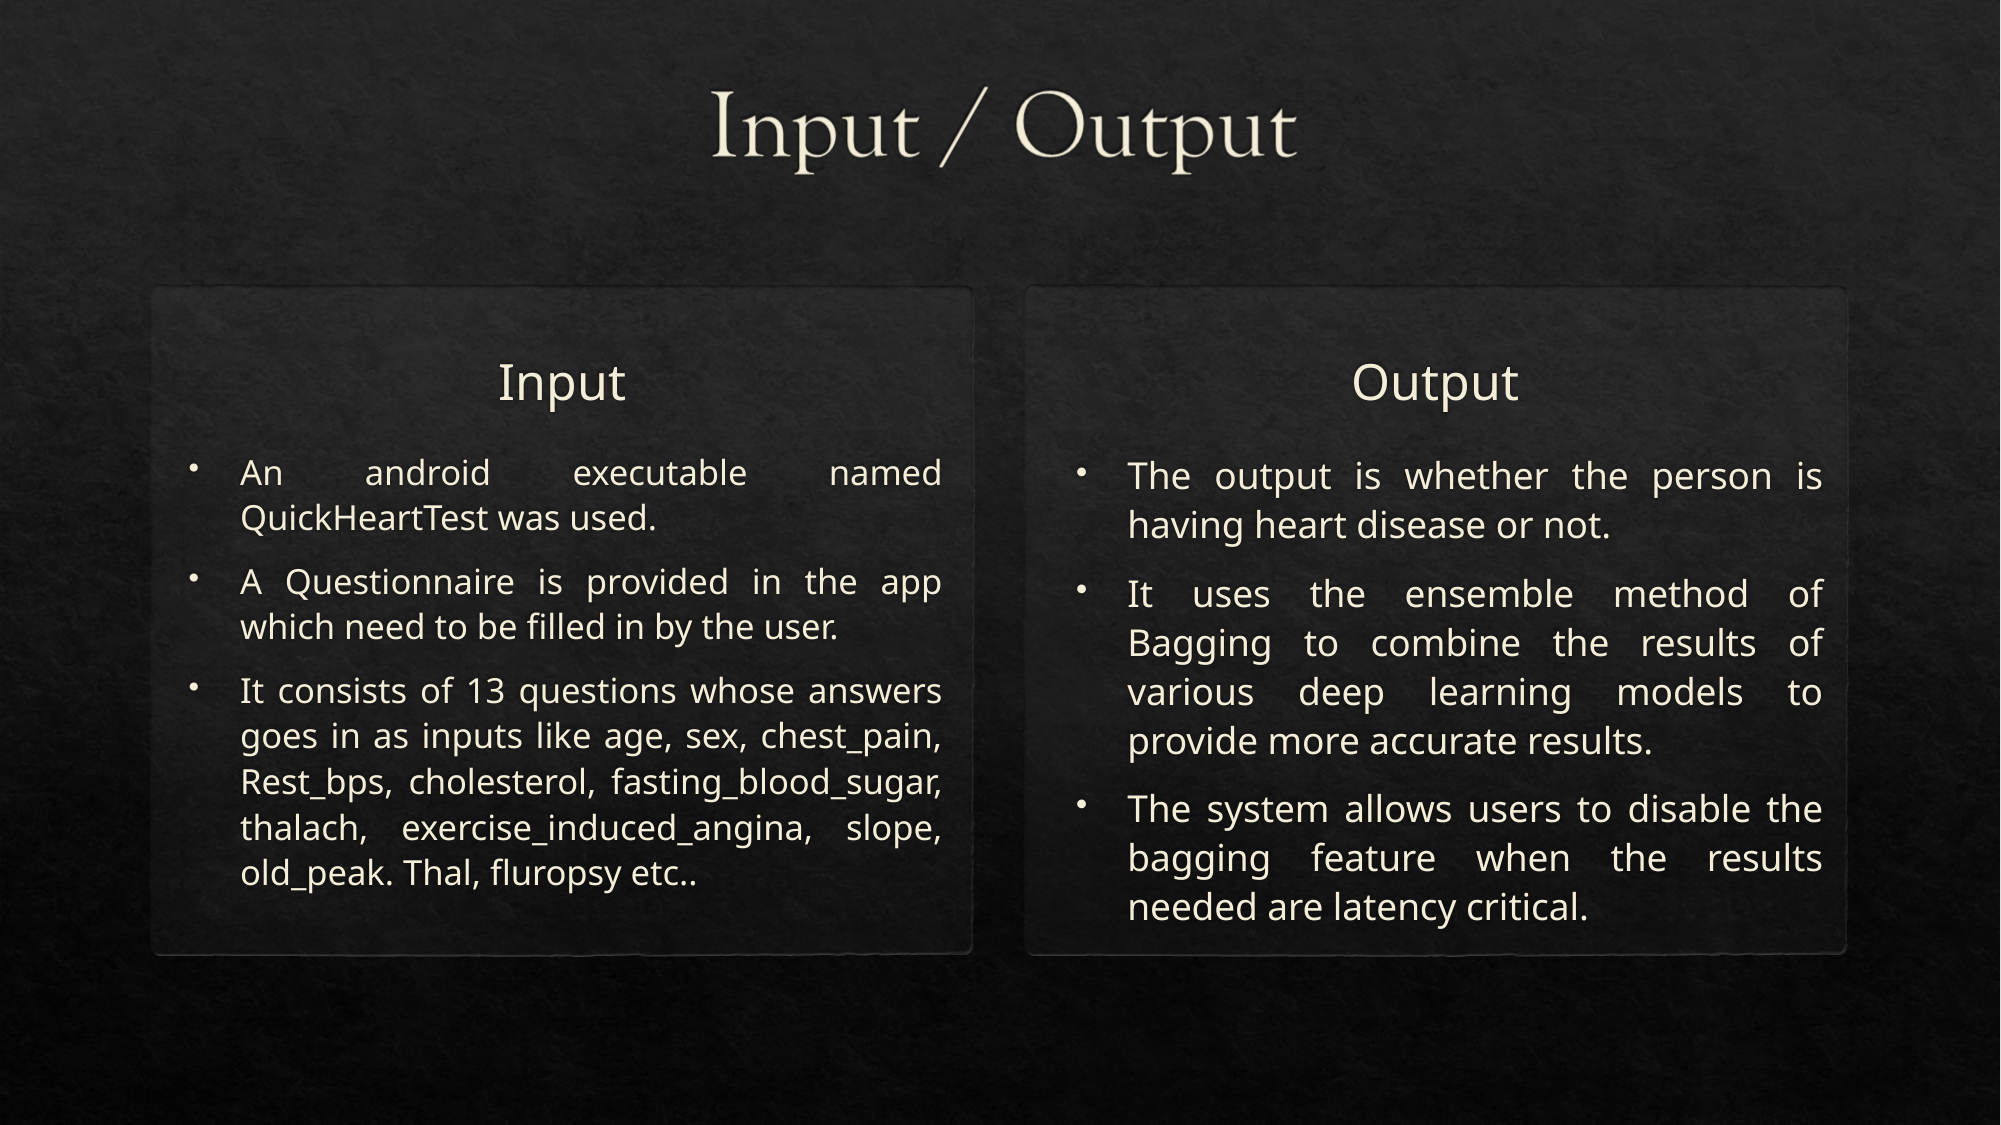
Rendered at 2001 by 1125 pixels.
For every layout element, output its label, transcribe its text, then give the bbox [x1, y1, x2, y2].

list An android executable named QuickHeartTest was used. A Questionnaire is provided in the app which need to be filled in by the user. It consists of 13 questions whose answers goes in as inputs like age, sex, chest_pain, Rest_bps, cholesterol, fasting_blood_sugar, thalach, exercise_induced_angina, slope, old_peak. Thal, fluropsy etc.. [173, 438, 958, 939]
list The output is whether the person is having heart disease or not. It uses the ensemble method of Bagging to combine the results of various deep learning models to provide more accurate results. The system allows users to disable the bagging feature when the results needed are latency critical. [1056, 440, 1839, 941]
picture [406, 20, 1312, 237]
list Input [171, 304, 954, 418]
list Output [1043, 304, 1828, 418]
picture [1023, 284, 1849, 957]
picture [149, 284, 975, 957]
